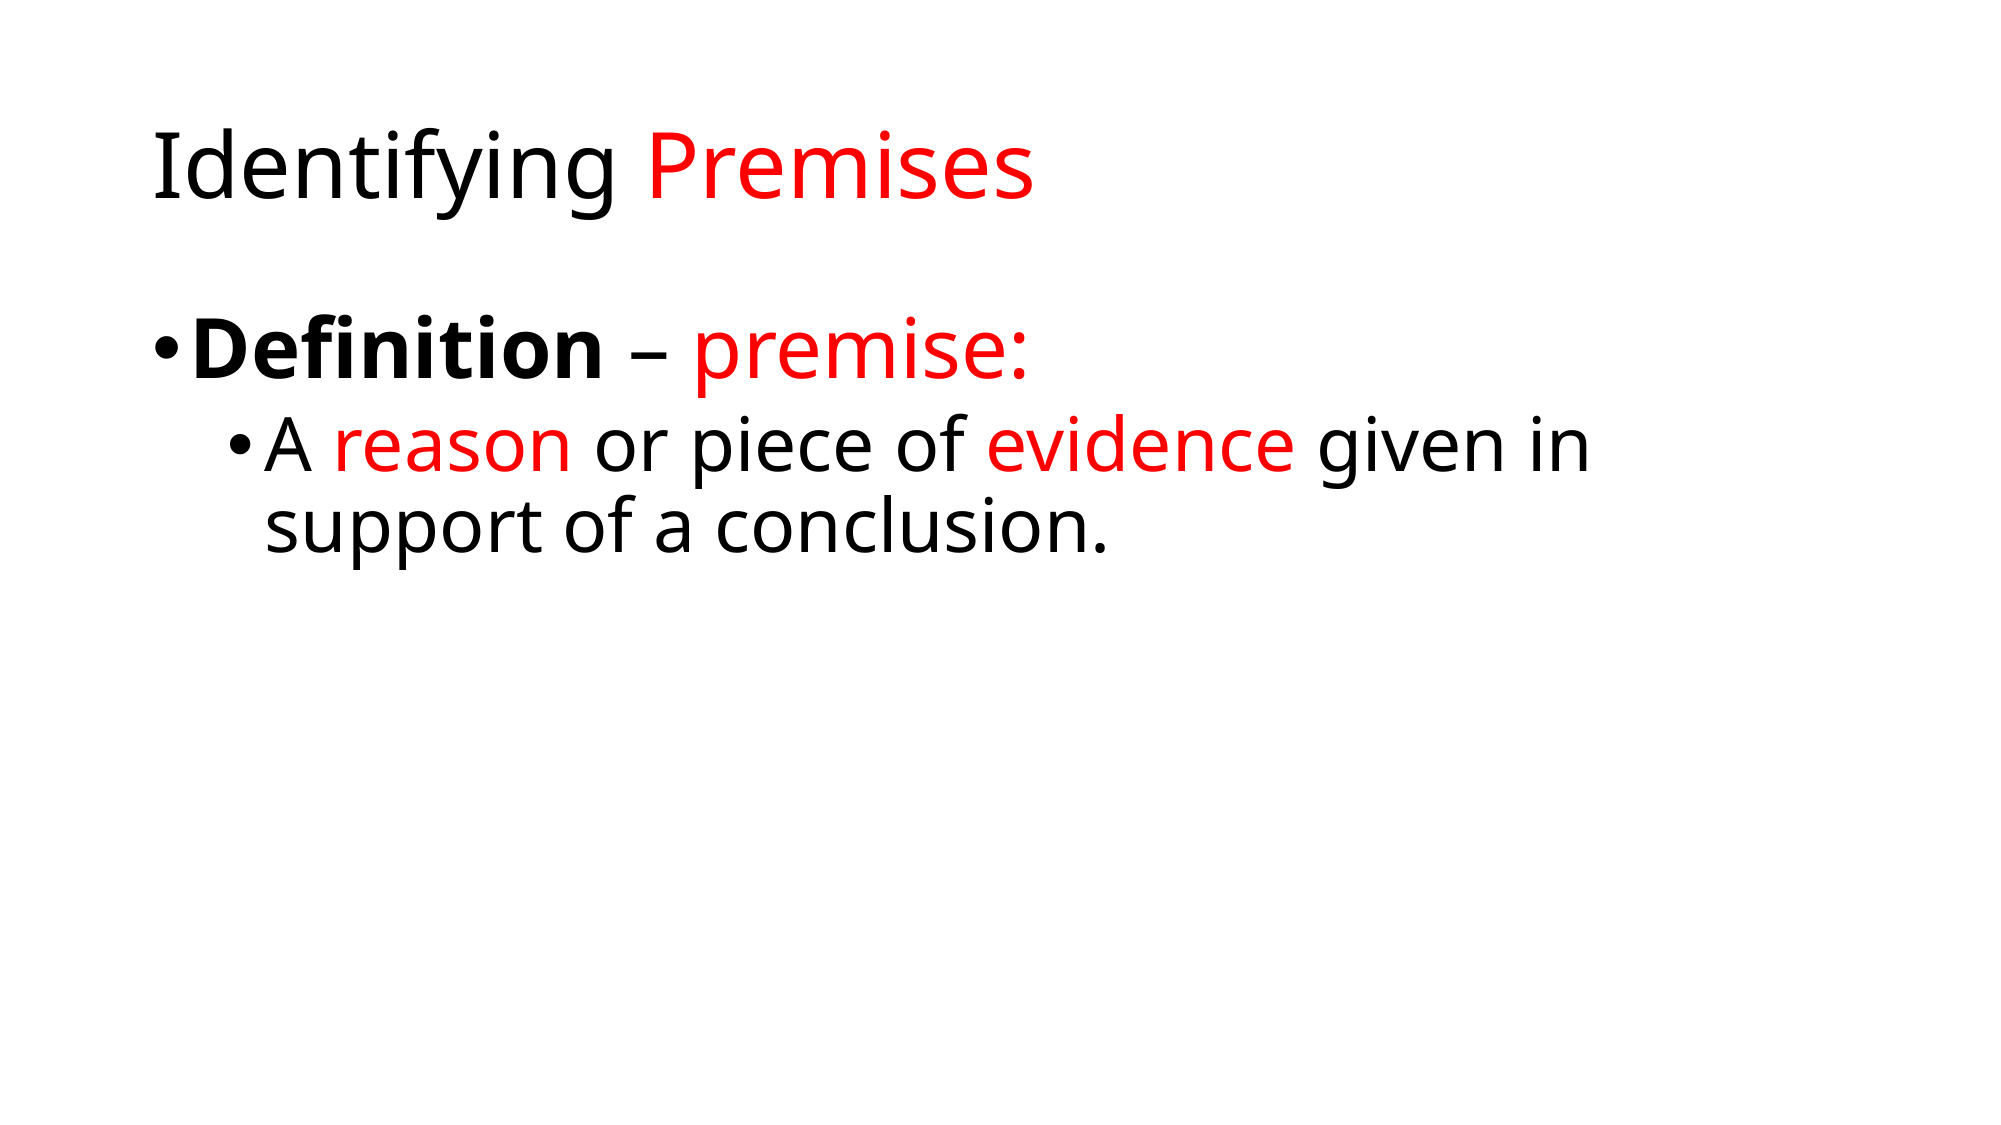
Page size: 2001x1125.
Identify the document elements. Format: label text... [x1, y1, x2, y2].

title Identifying Premises [137, 59, 1863, 278]
list Definition – premise: A reason or piece of evidence given in support of a conclusion. [137, 299, 1863, 1014]
